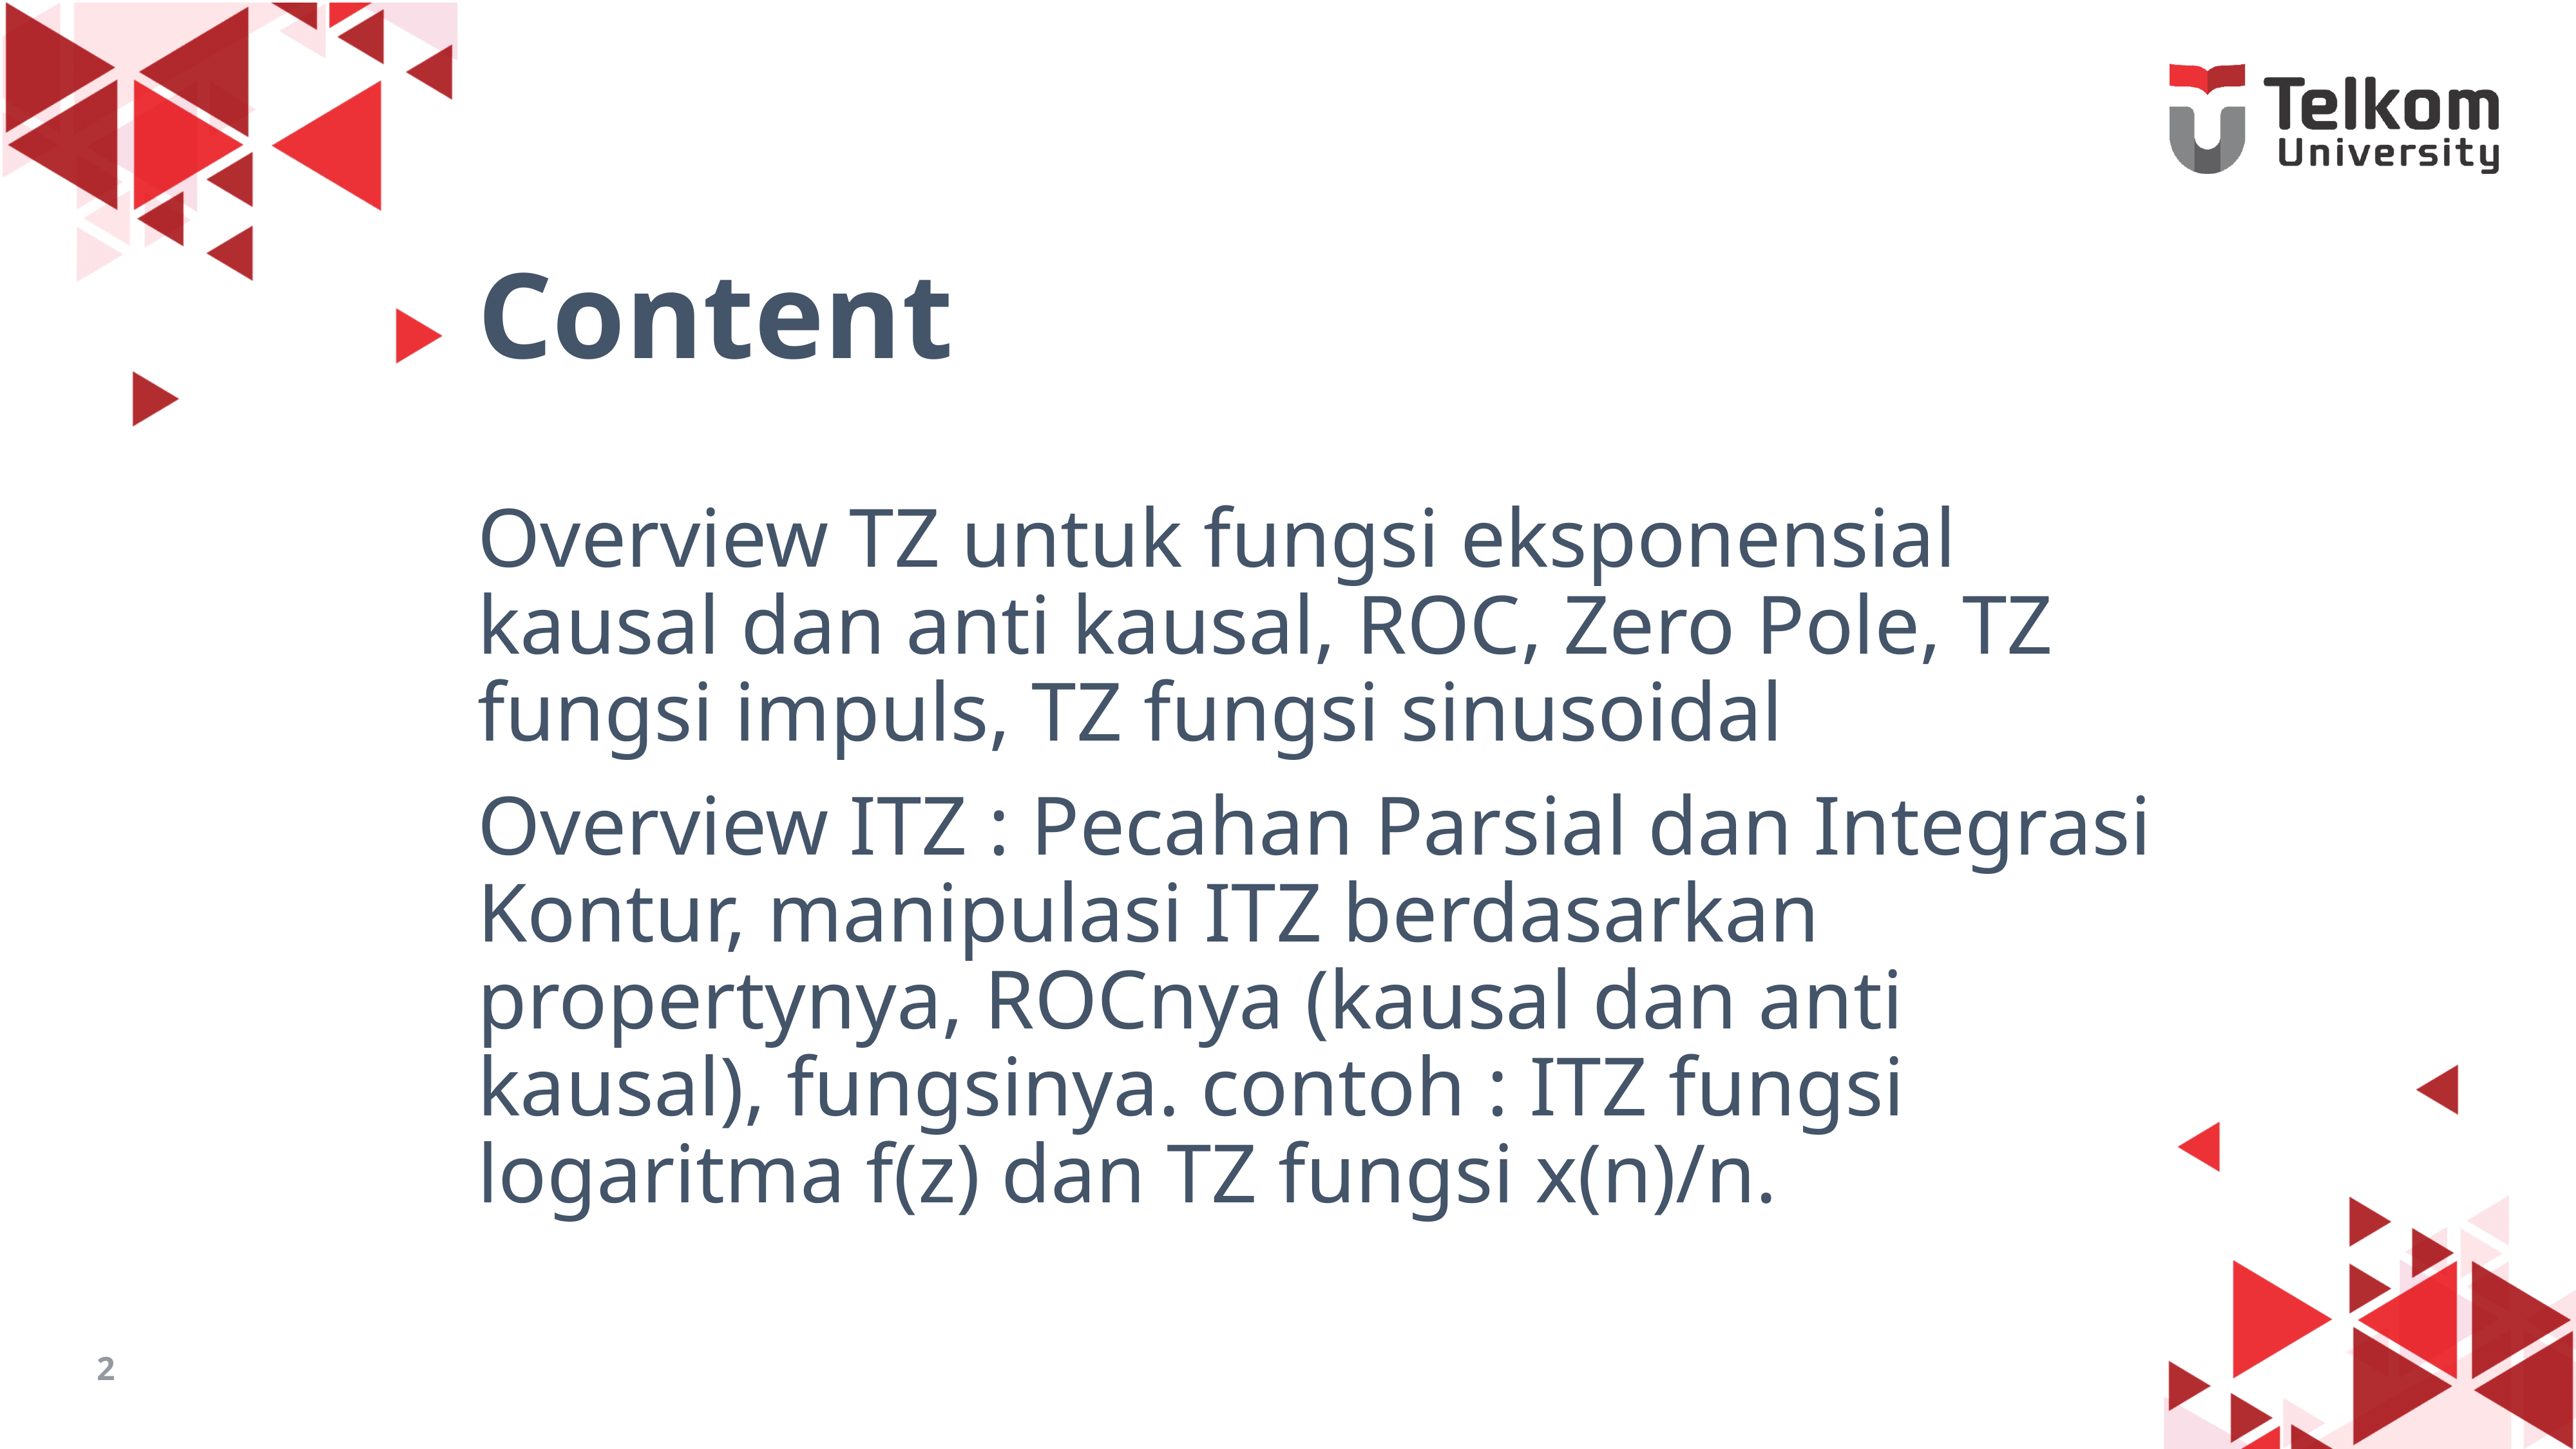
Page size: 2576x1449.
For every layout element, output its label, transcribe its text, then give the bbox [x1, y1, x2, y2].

picture [3, 3, 500, 478]
slide_number 2 [77, 1332, 224, 1409]
picture [2207, 1018, 2576, 1449]
picture [2170, 64, 2499, 174]
text_box Content [468, 251, 2207, 493]
list Overview TZ untuk fungsi eksponensial kausal dan anti kausal, ROC, Zero Pole, TZ fungsi impuls, TZ fungsi sinusoidal Overview ITZ : Pecahan Parsial dan Integrasi Kontur, manipulasi ITZ berdasarkan propertynya, ROCnya (kausal dan anti kausal), fungsinya. contoh : ITZ fungsi logaritma f(z) dan TZ fungsi x(n)/n. [468, 493, 2207, 1449]
